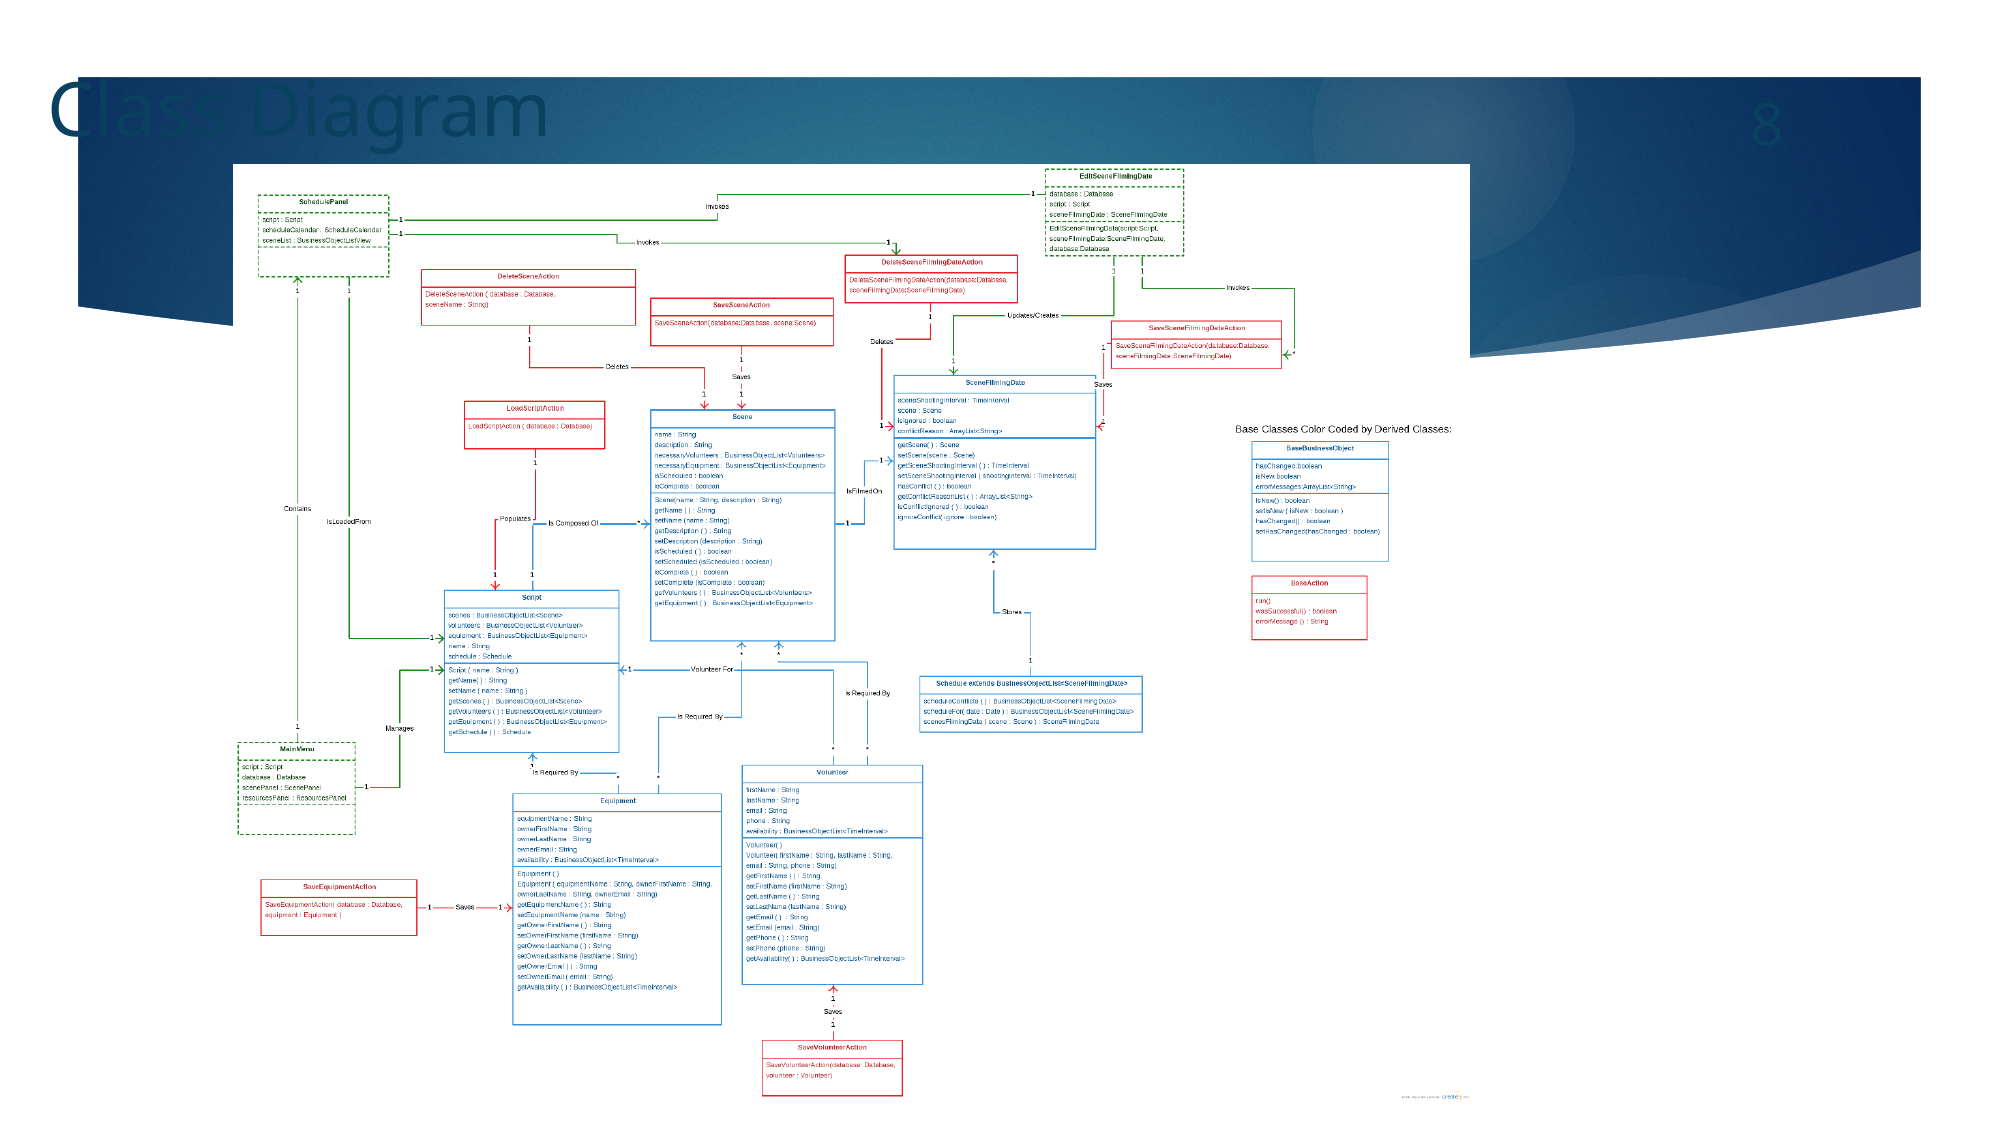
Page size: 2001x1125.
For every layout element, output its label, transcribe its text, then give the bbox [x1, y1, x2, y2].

title Class Diagram [32, 48, 1470, 165]
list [232, 164, 1470, 1101]
slide_number 8 [1698, 48, 1836, 175]
